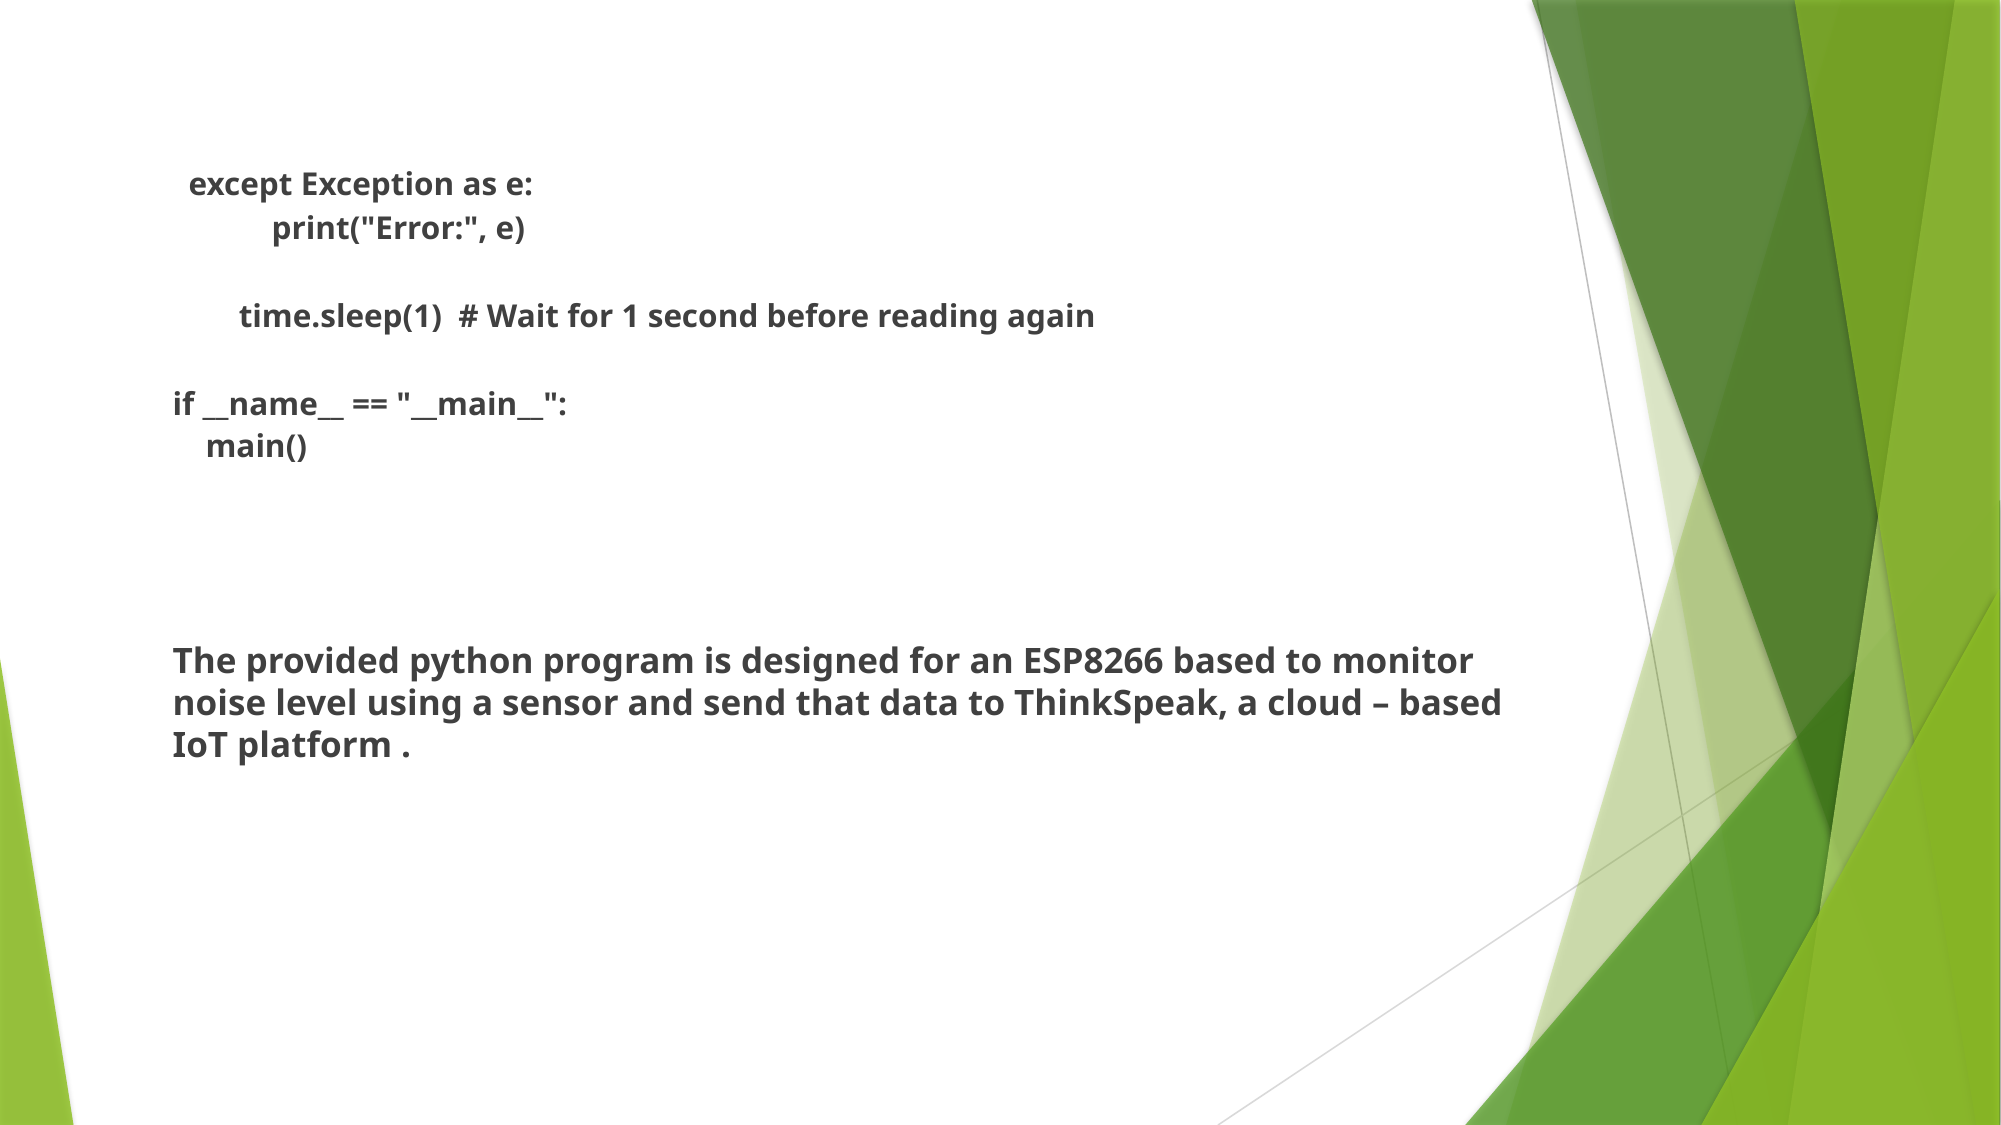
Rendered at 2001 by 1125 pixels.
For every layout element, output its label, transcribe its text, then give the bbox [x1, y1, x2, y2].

list except Exception as e: print("Error:", e) time.sleep(1) # Wait for 1 second before reading again if __name__ == "__main__": main() The provided python program is designed for an ESP8266 based to monitor noise level using a sensor and send that data to ThinkSpeak, a cloud – based IoT platform . [157, 140, 1568, 778]
